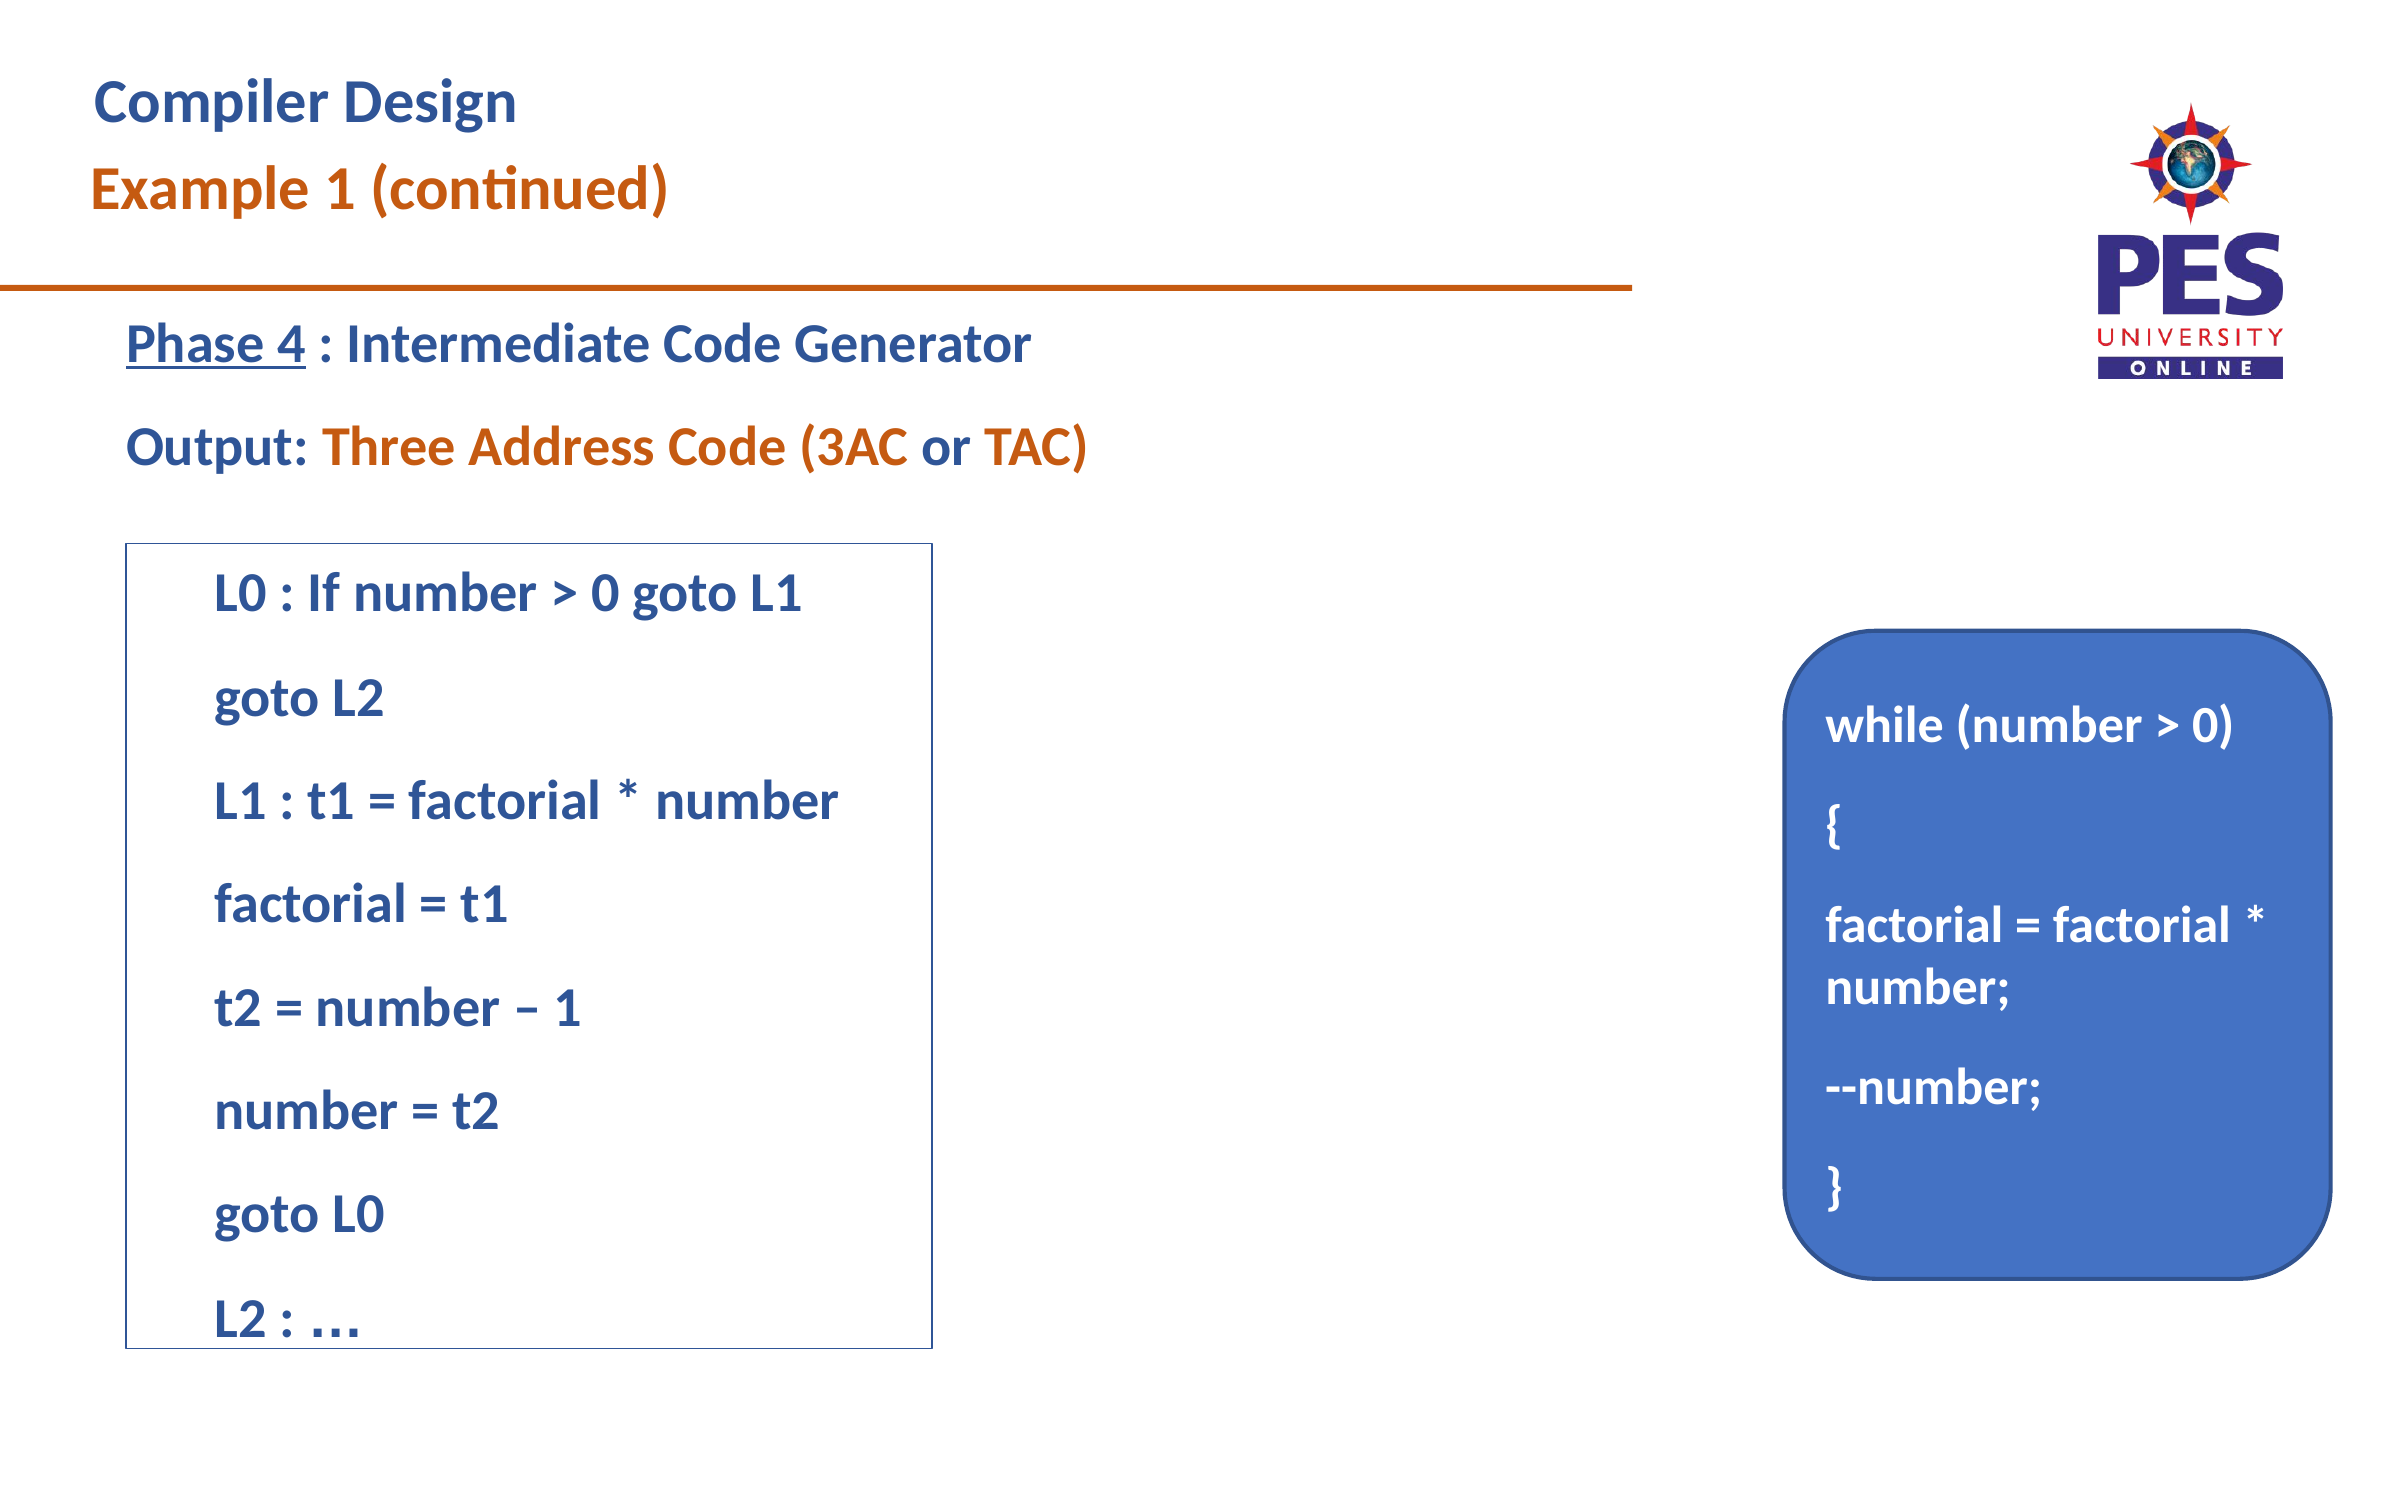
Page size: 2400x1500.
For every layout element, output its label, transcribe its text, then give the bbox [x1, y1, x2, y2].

text_box [0, 284, 124, 291]
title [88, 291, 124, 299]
text_box Phase 4 : Intermediate Code Generator Output: Three Address Code (3AC or TAC) [124, 267, 1127, 477]
text_box L0 : If number > 0 goto L1 goto L2 L1 : t1 = factorial * number factorial = t1 t2 = number – 1 number = t2 goto L0 L2 : … [126, 543, 933, 1349]
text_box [1784, 630, 2331, 1280]
text_box [1127, 284, 1633, 291]
picture [2098, 102, 2283, 379]
title Compiler Design Example 1 (continued) [88, 46, 673, 284]
